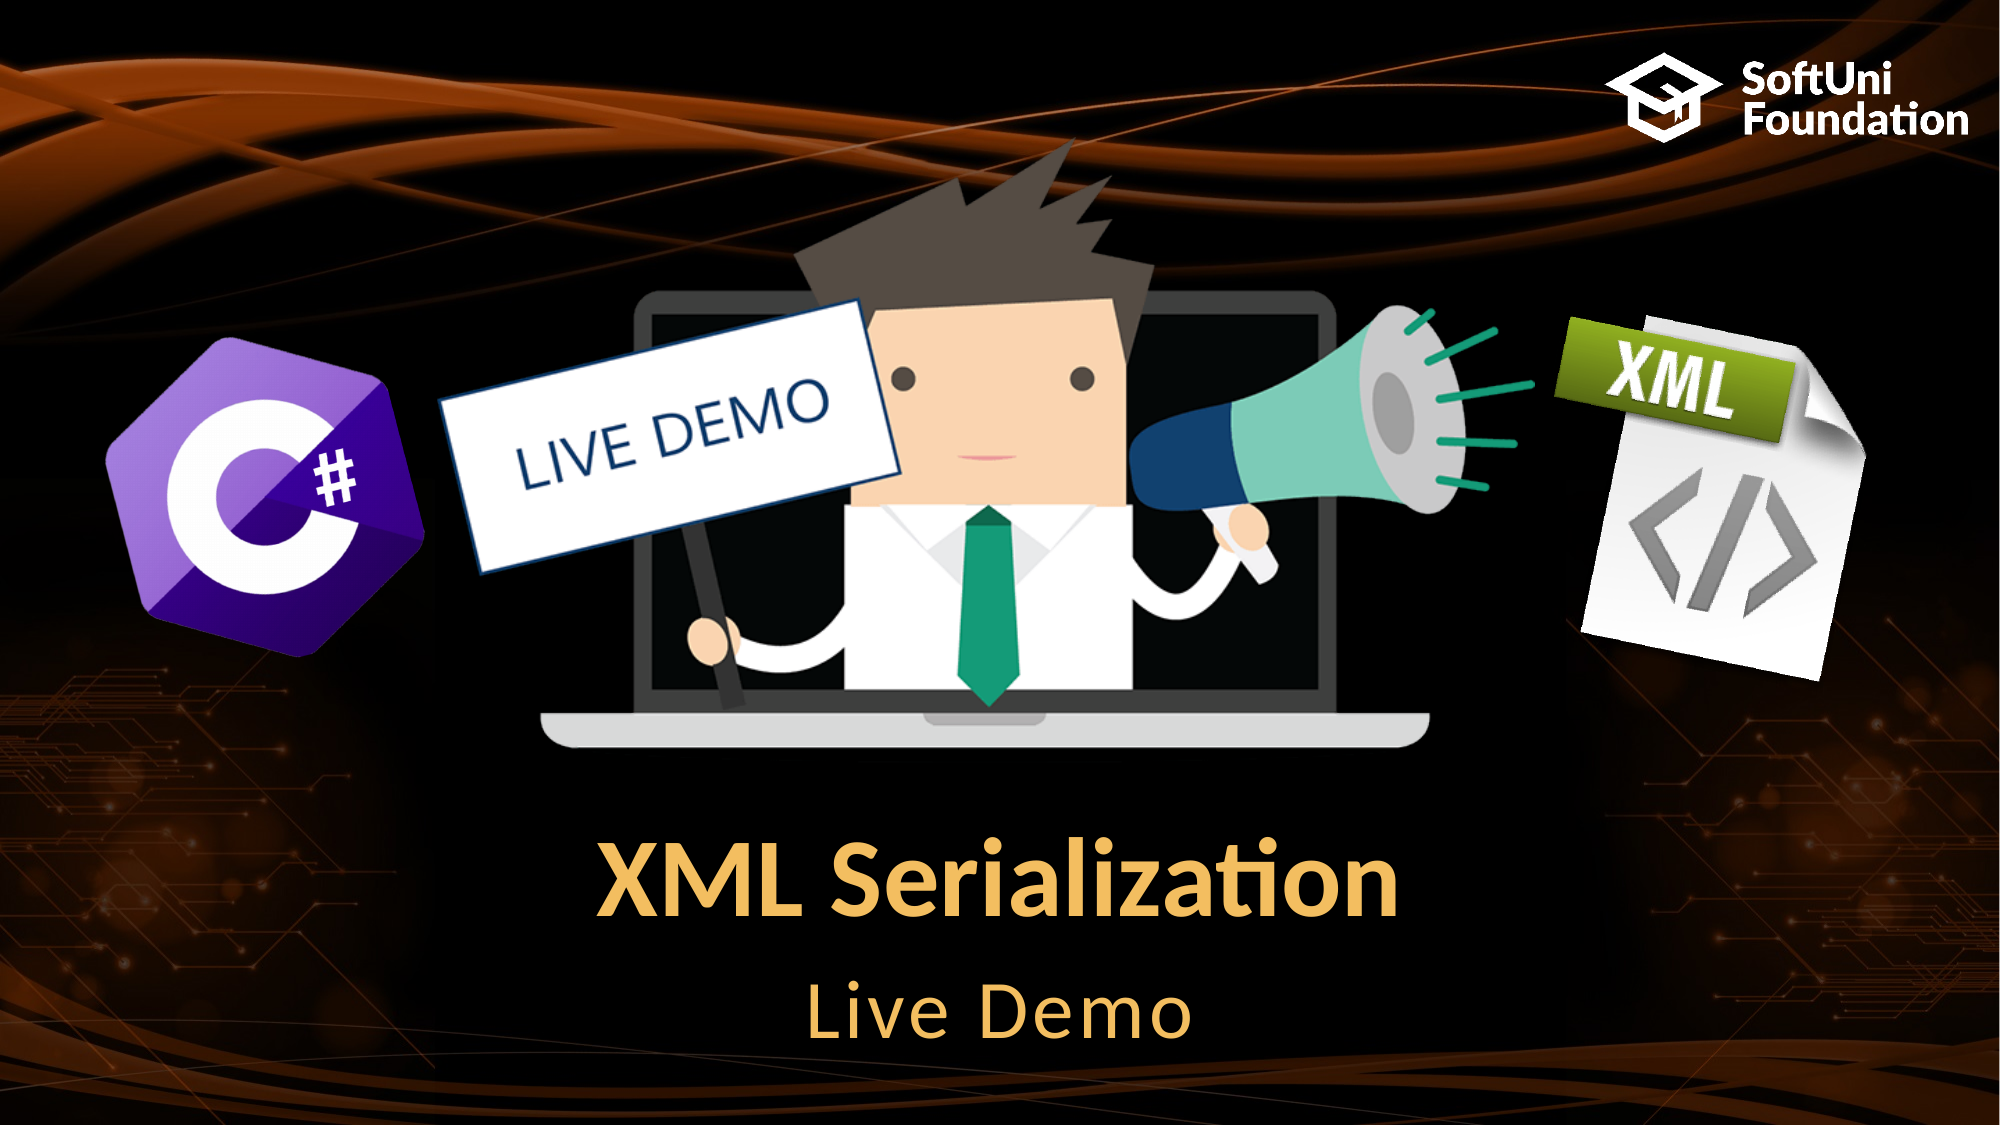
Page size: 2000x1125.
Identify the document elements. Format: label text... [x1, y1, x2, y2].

title XML Serialization [149, 812, 1850, 944]
list Live Demo [149, 944, 1850, 1062]
picture [0, 0, 2000, 1125]
